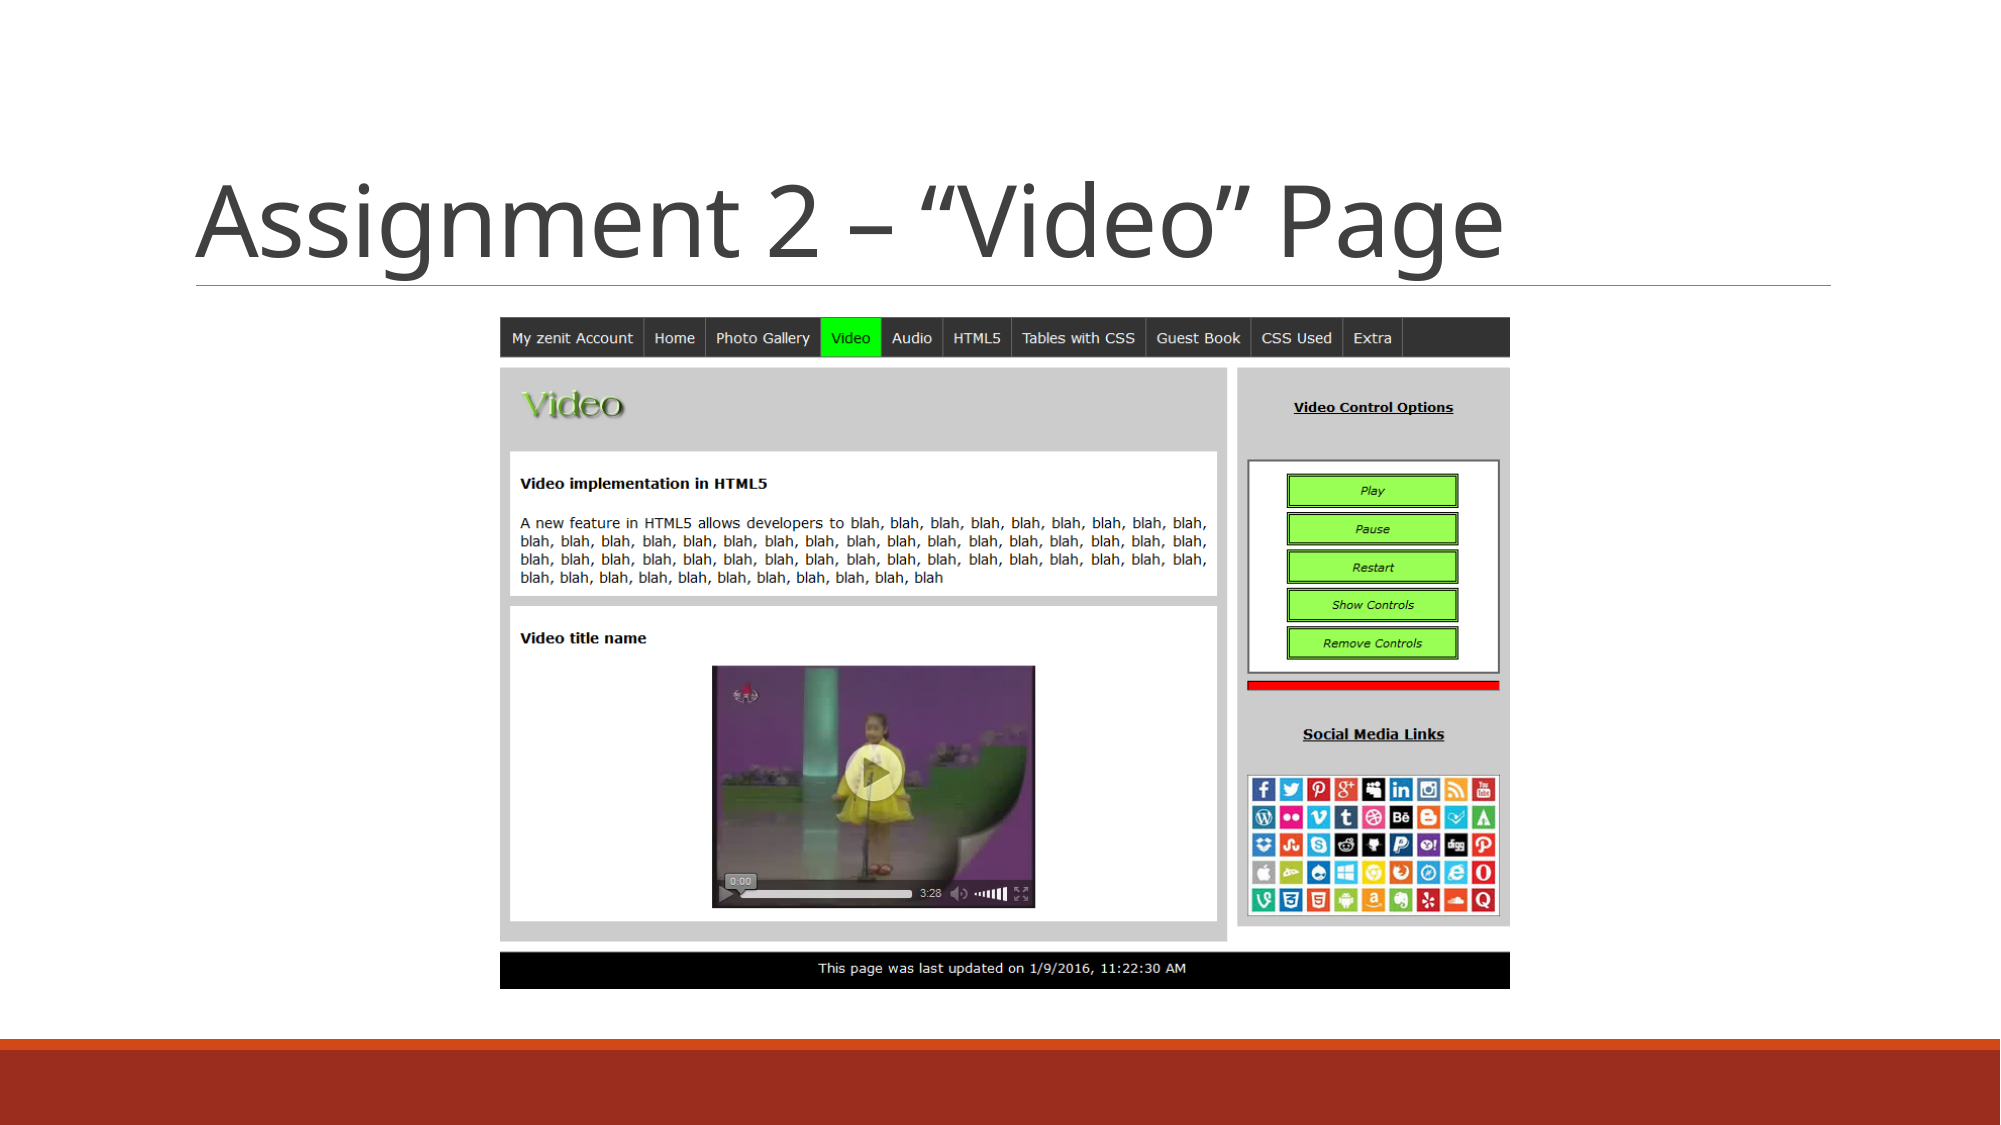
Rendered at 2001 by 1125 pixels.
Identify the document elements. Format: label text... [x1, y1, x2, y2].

picture [499, 316, 1511, 990]
title Assignment 2 – “Video” Page [180, 47, 1830, 285]
